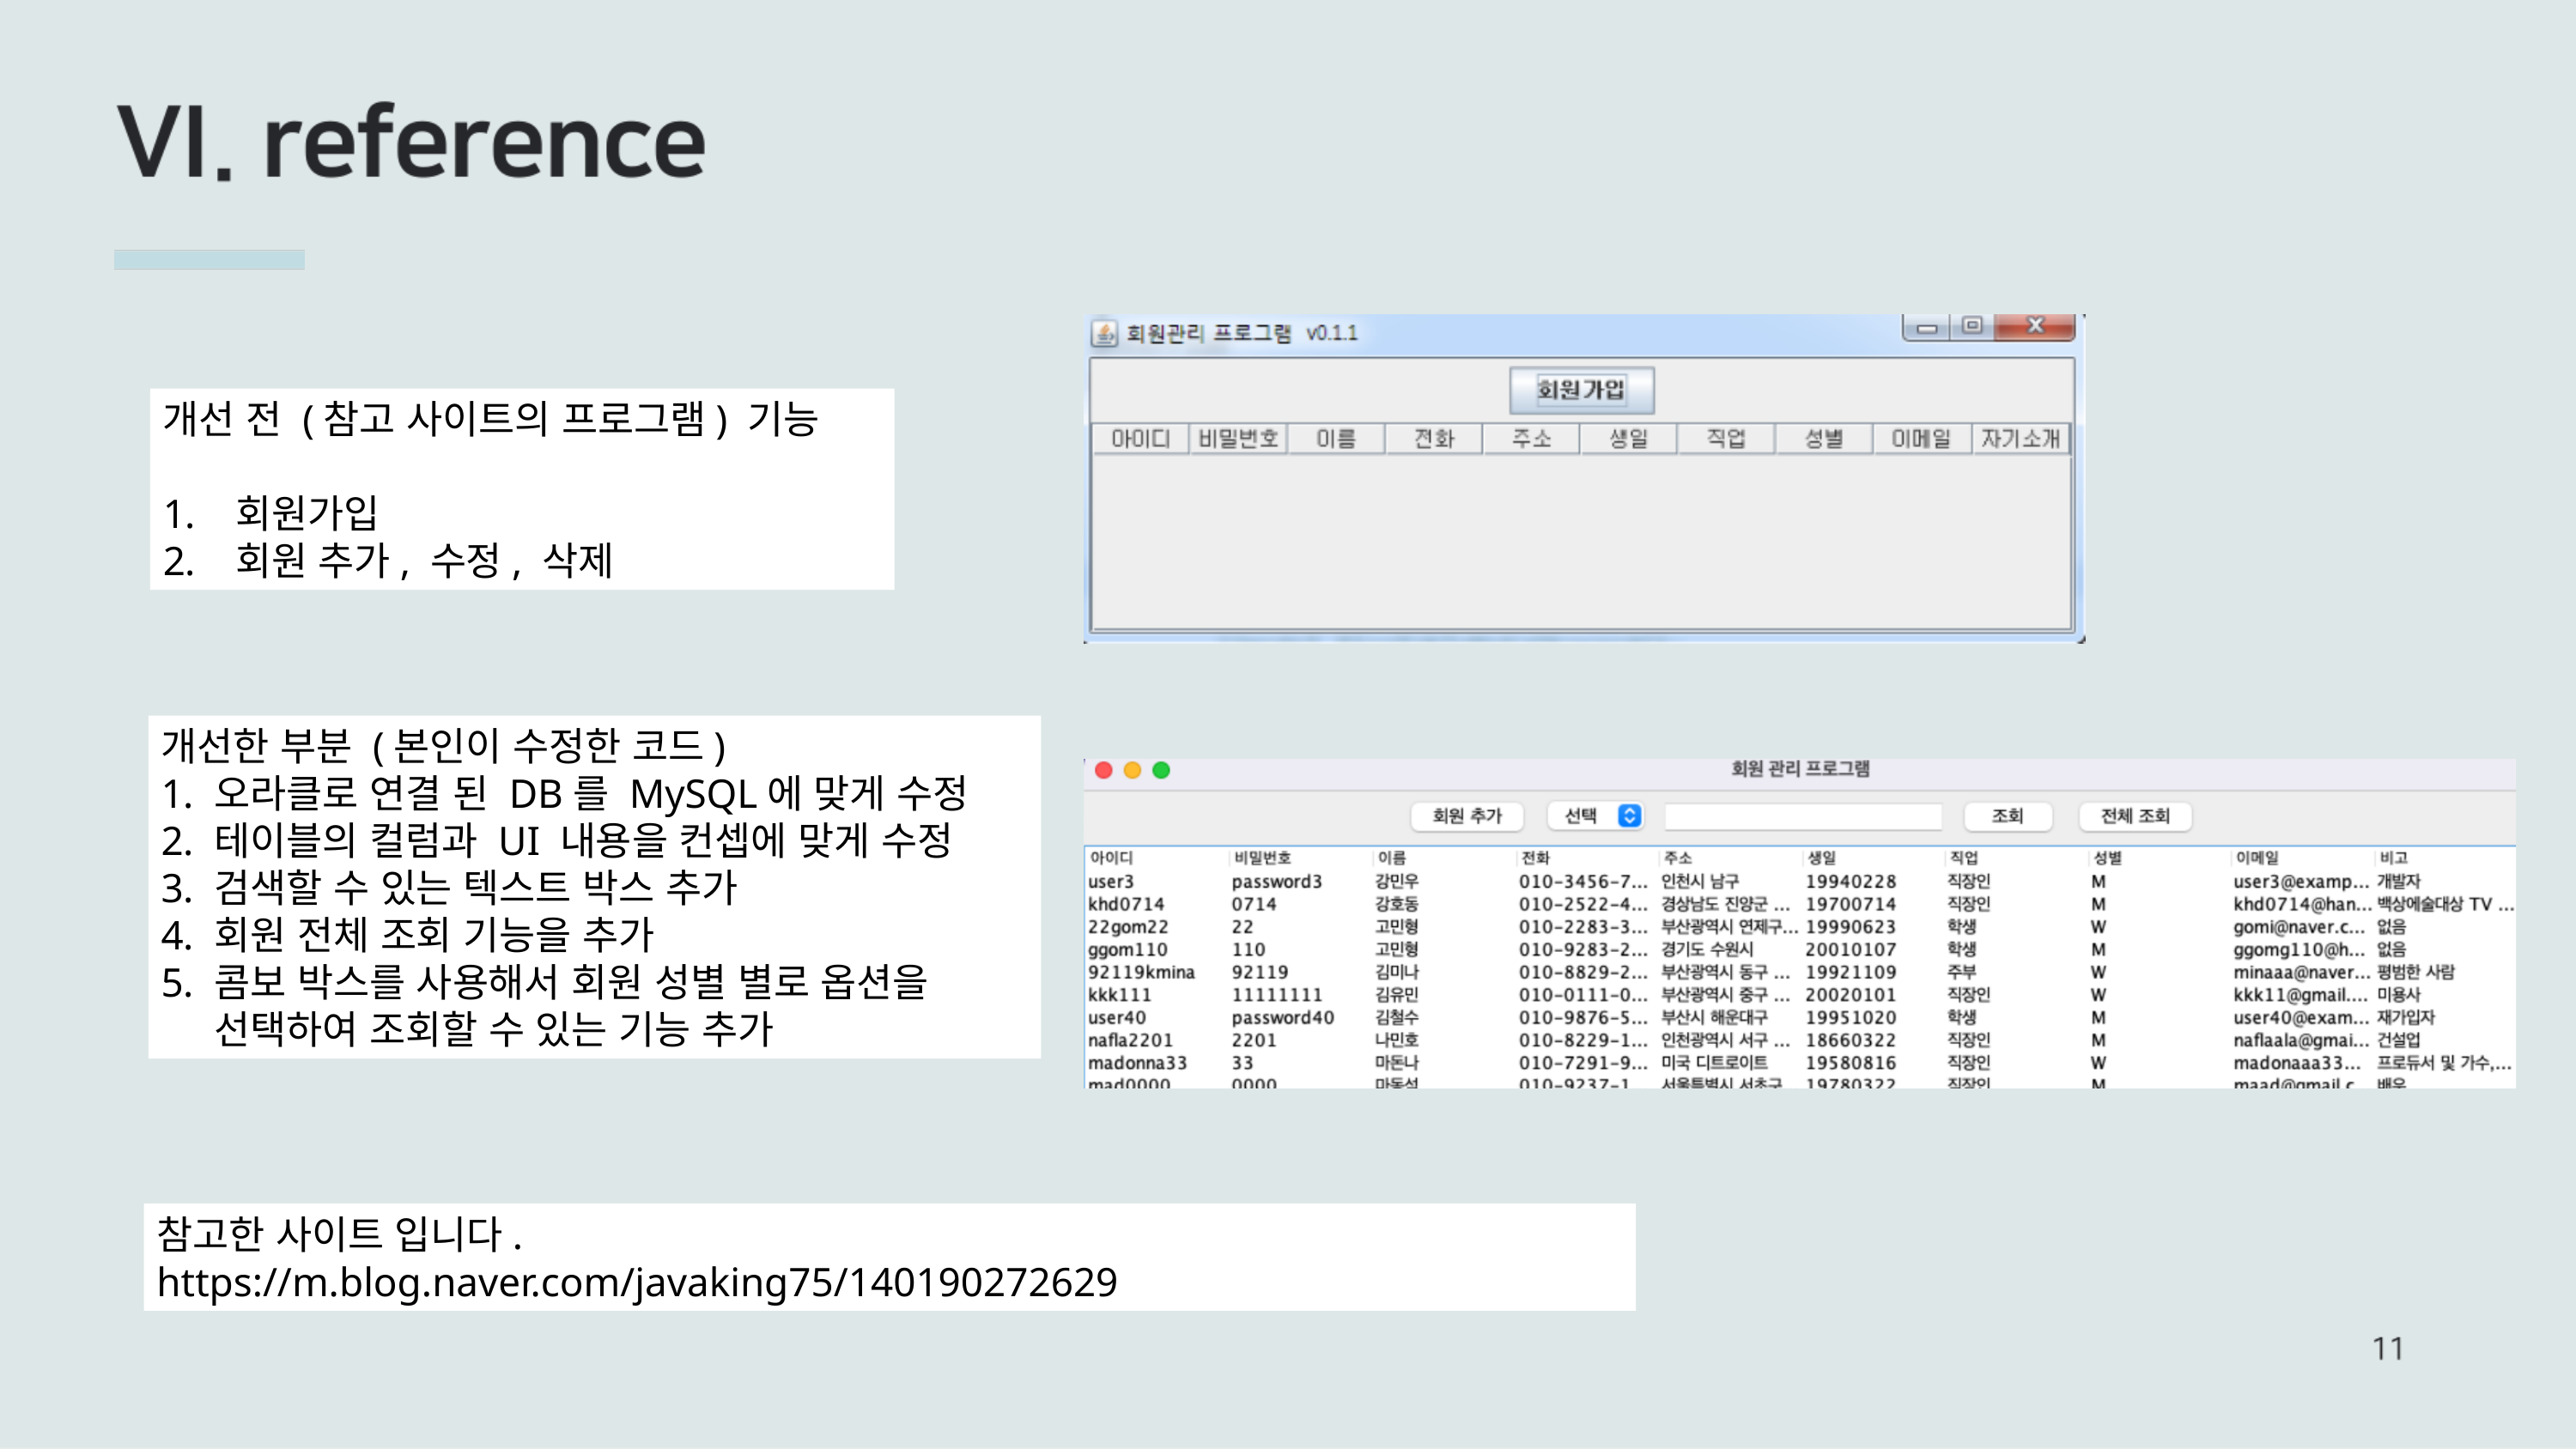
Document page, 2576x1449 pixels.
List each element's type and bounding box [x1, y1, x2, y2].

text_box [114, 225, 305, 296]
picture [2359, 1323, 2421, 1374]
picture [99, 63, 762, 227]
text_box [1084, 759, 2517, 1088]
text_box [0, 0, 2576, 1449]
picture [1084, 314, 2086, 644]
